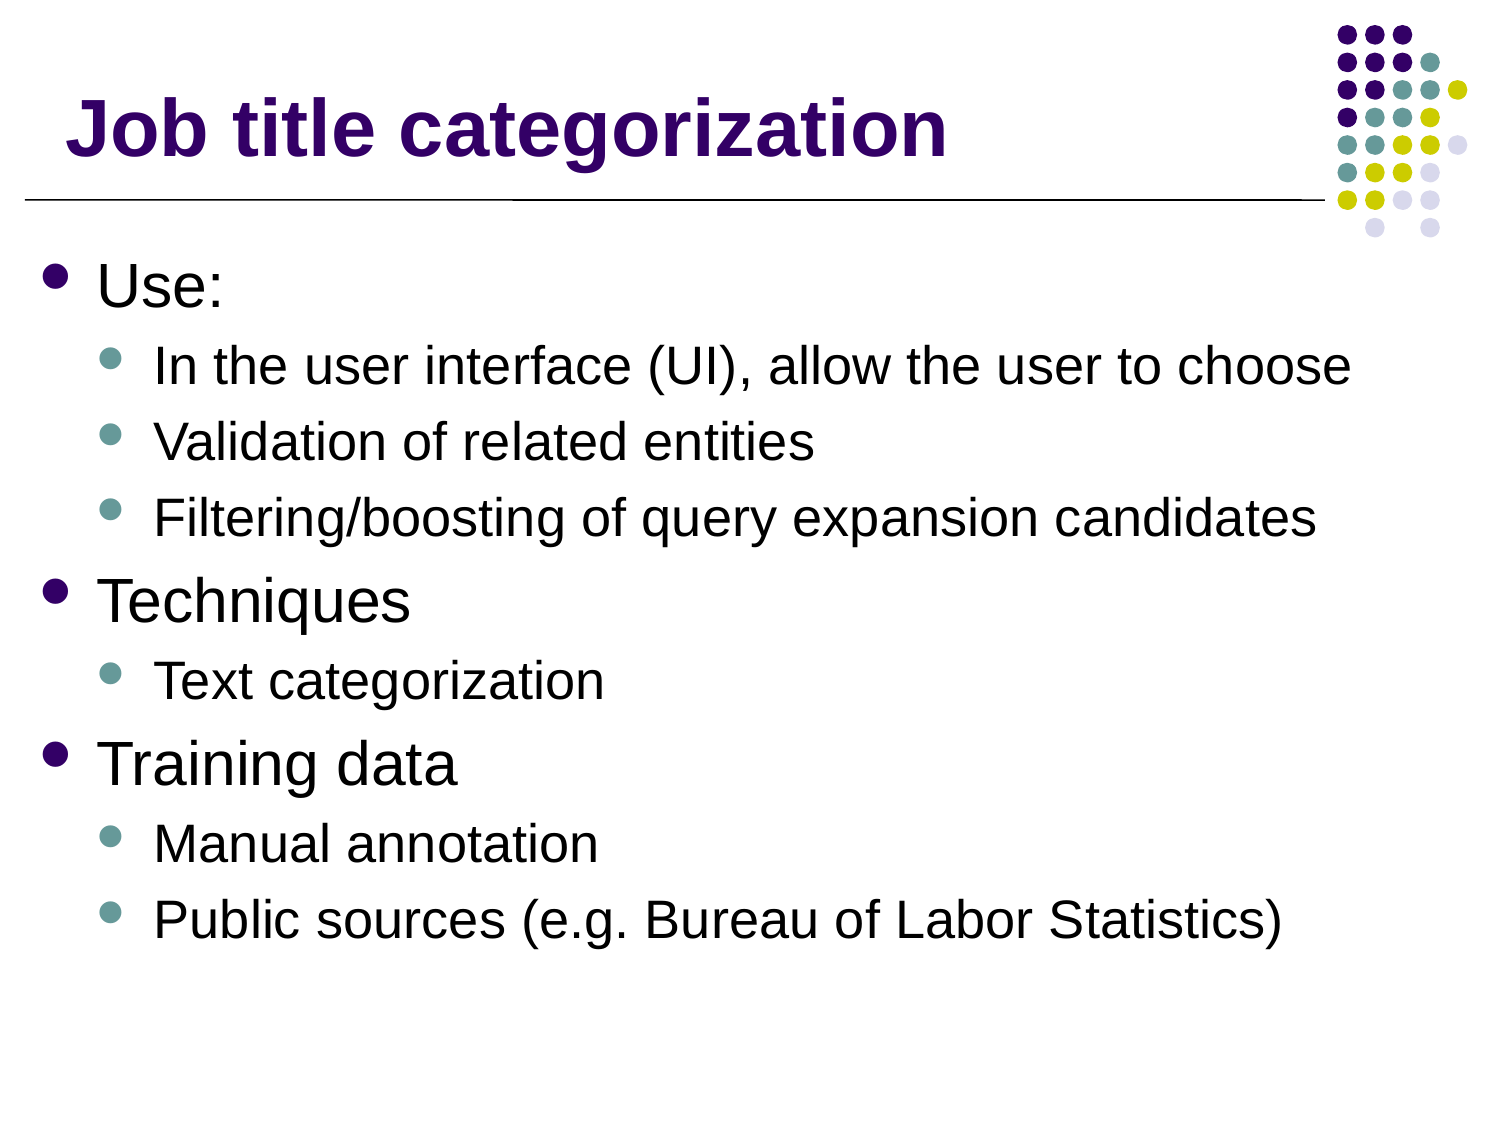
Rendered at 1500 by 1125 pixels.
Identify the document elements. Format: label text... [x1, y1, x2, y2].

title Job title categorization [50, 37, 1288, 180]
list Use: In the user interface (UI), allow the user to choose Validation of related entities Filtering/boosting of query expansion candidates Techniques Text categorization Training data Manual annotation Public sources (e.g. Bureau of Labor Statistics) [24, 237, 1475, 1025]
